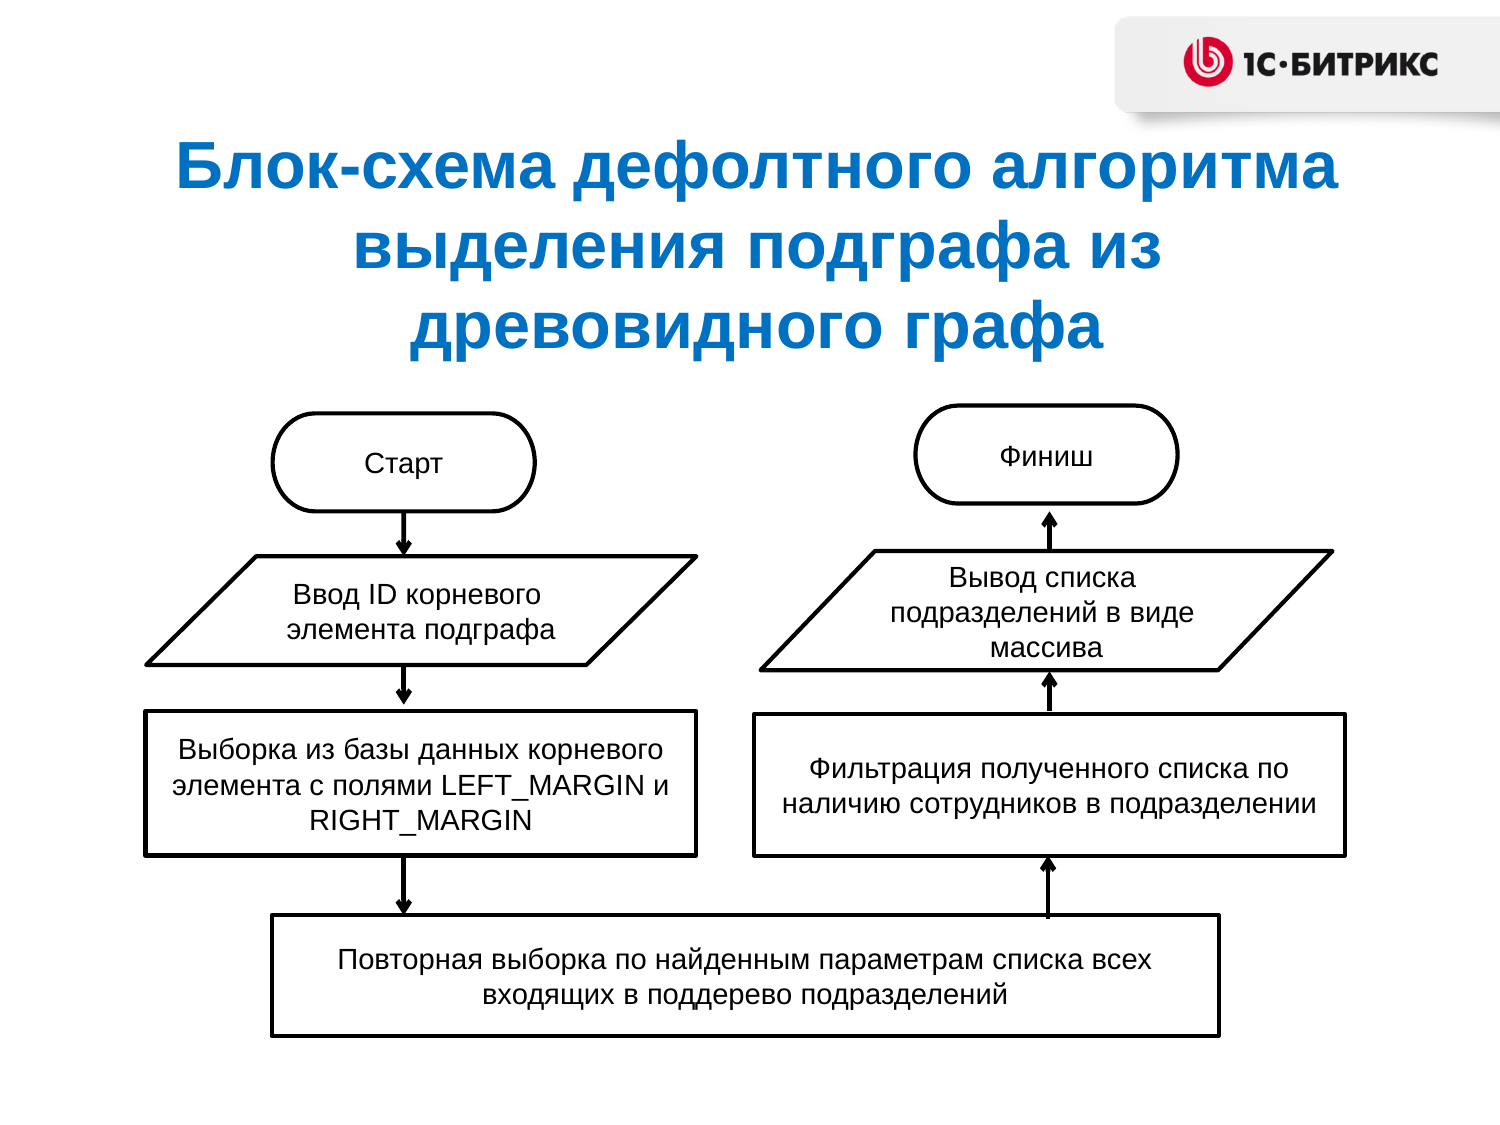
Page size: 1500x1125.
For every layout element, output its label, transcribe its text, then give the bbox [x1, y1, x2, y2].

text_box Повторная выборка по найденным параметрам списка всех входящих в поддерево подразделений [270, 913, 1221, 1038]
text_box Блок-схема дефолтного алгоритма выделения подграфа из древовидного графа [114, 114, 1402, 392]
text_box Выборка из базы данных корневого элемента с полями LEFT_MARGIN и RIGHT_MARGIN [143, 709, 698, 858]
text_box Ввод ID корневого элемента подграфа [144, 554, 699, 668]
text_box Старт [270, 411, 537, 514]
text_box Финиш [913, 403, 1180, 506]
text_box Вывод списка подразделений в виде массива [758, 548, 1335, 673]
picture [1099, 0, 1500, 141]
text_box Фильтрация полученного списка по наличию сотрудников в подразделении [752, 712, 1347, 858]
